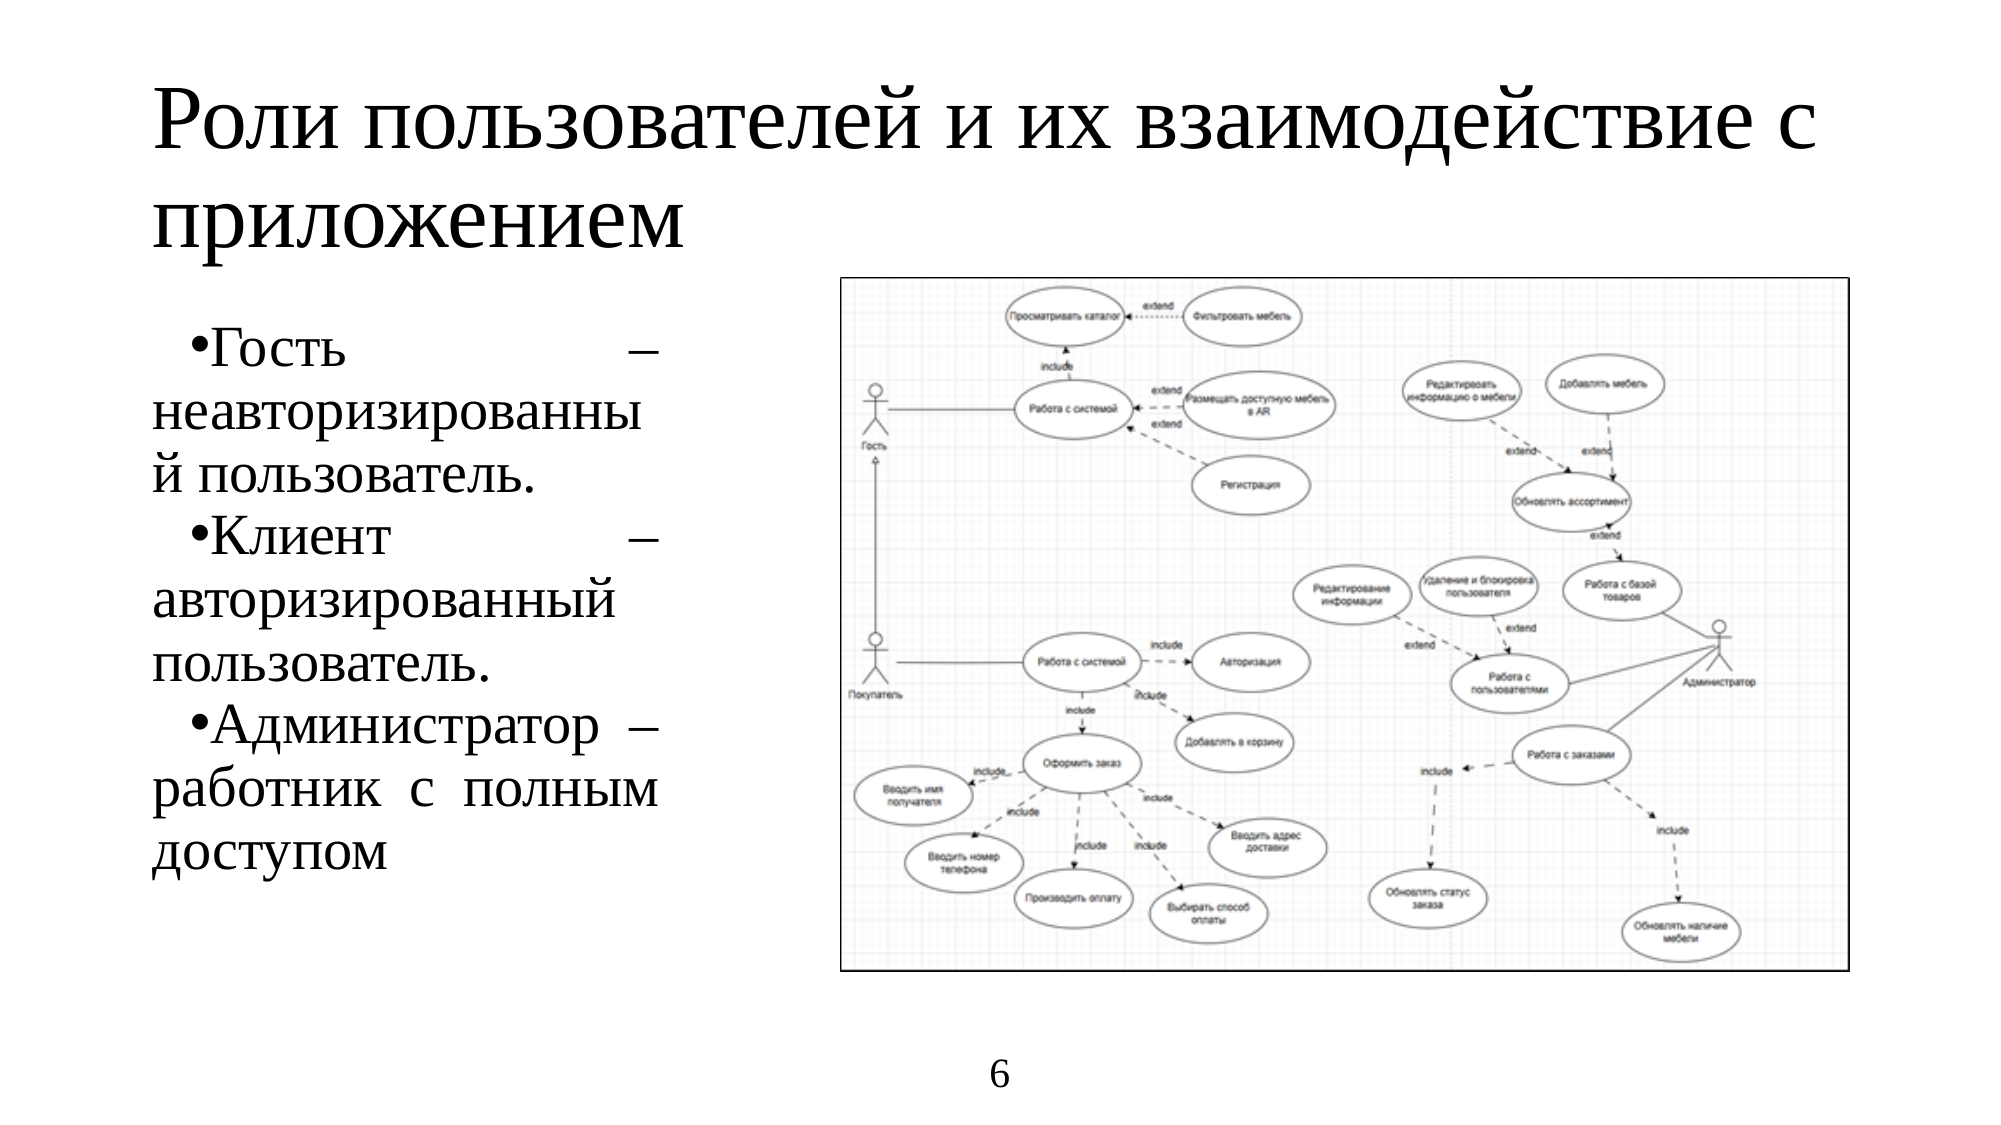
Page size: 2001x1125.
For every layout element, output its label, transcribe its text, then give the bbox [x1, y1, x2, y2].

list Гость – неавторизированный пользователь. Клиент – авторизированный пользователь. Администратор – работник с полным доступом [137, 308, 675, 1023]
picture [840, 277, 1850, 972]
slide_number 6 [774, 1040, 1225, 1101]
title Роли пользователей и их взаимодействие с приложением [137, 59, 1901, 278]
